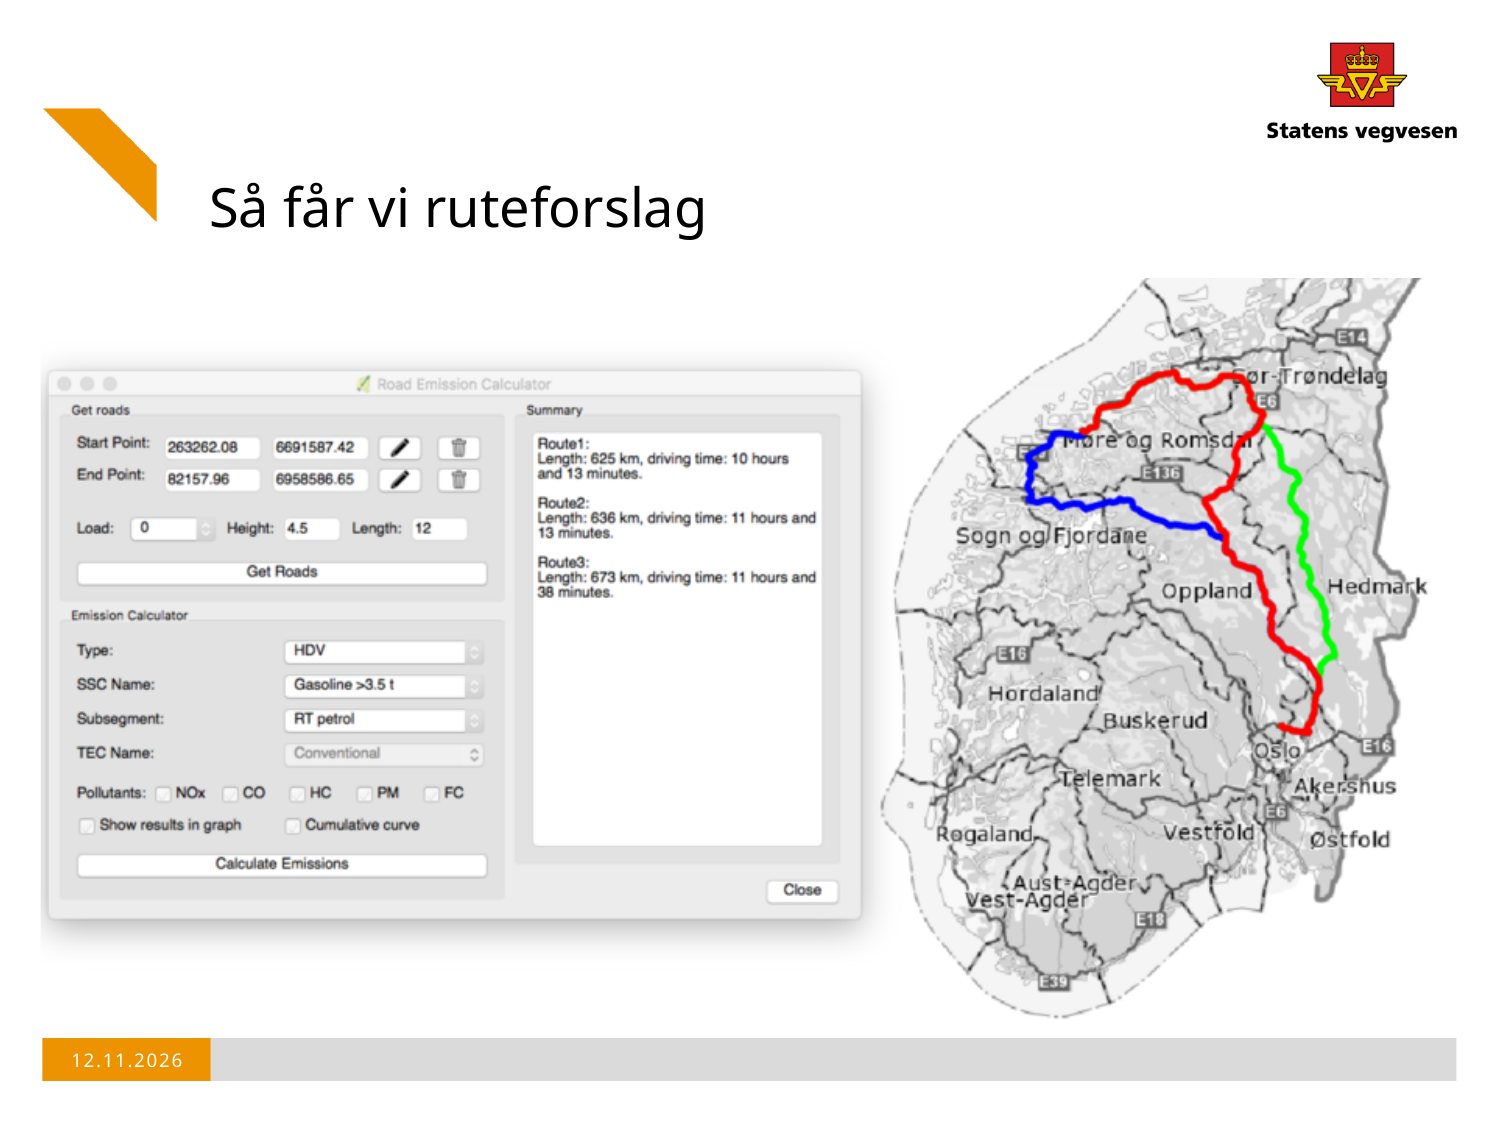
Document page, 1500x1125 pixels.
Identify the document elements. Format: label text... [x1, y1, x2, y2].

picture [1252, 0, 1500, 145]
picture [0, 0, 167, 230]
title Så får vi ruteforslag [209, 173, 1358, 251]
picture [40, 278, 1452, 1024]
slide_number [42, 1047, 211, 1076]
